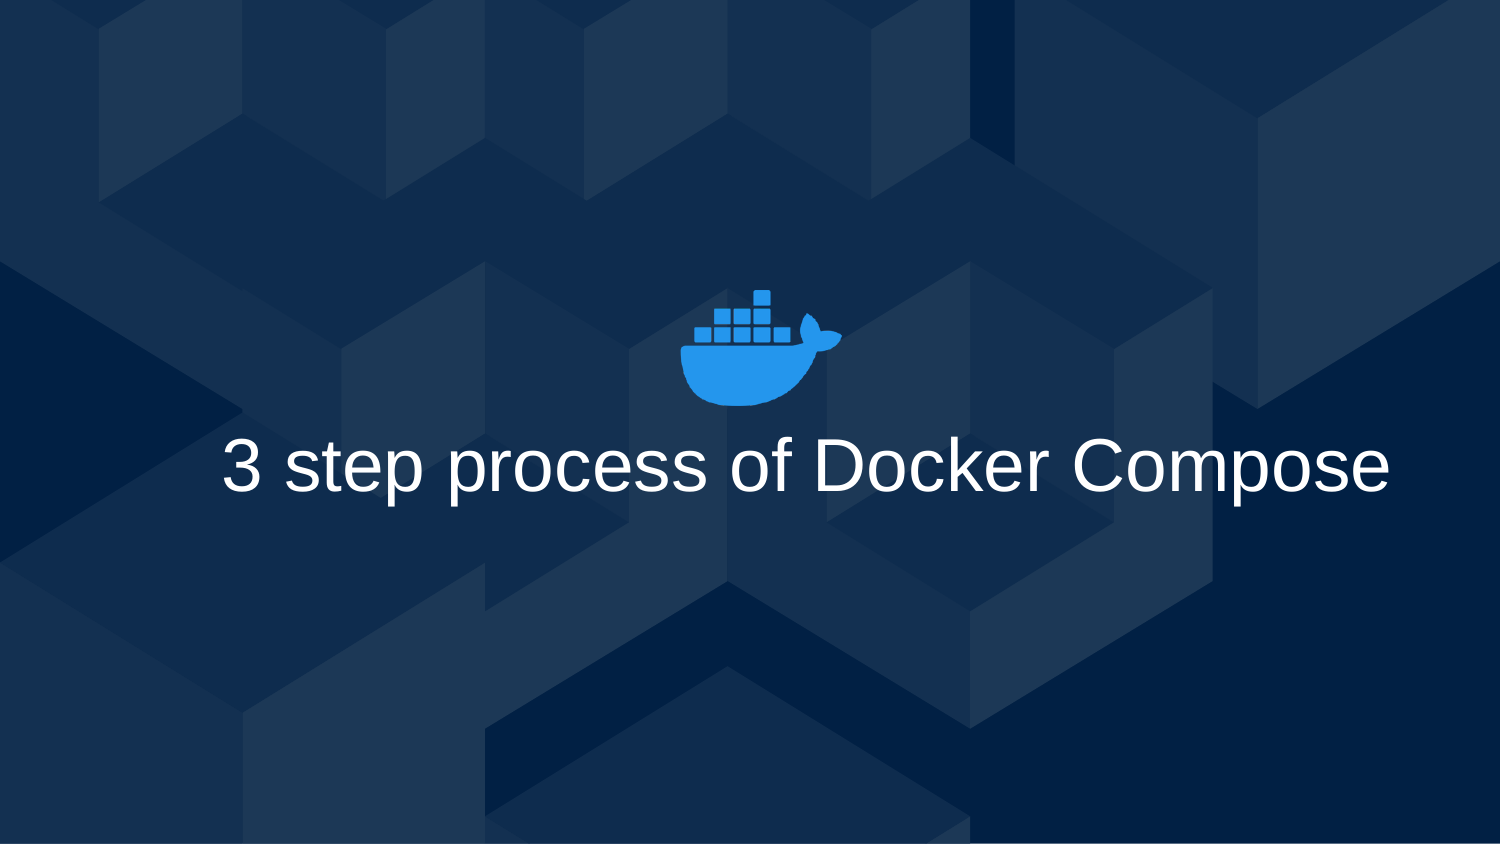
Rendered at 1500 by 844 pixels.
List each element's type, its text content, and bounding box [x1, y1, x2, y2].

text_box [680, 290, 844, 406]
title 3 step process of Docker Compose [219, 414, 1396, 558]
